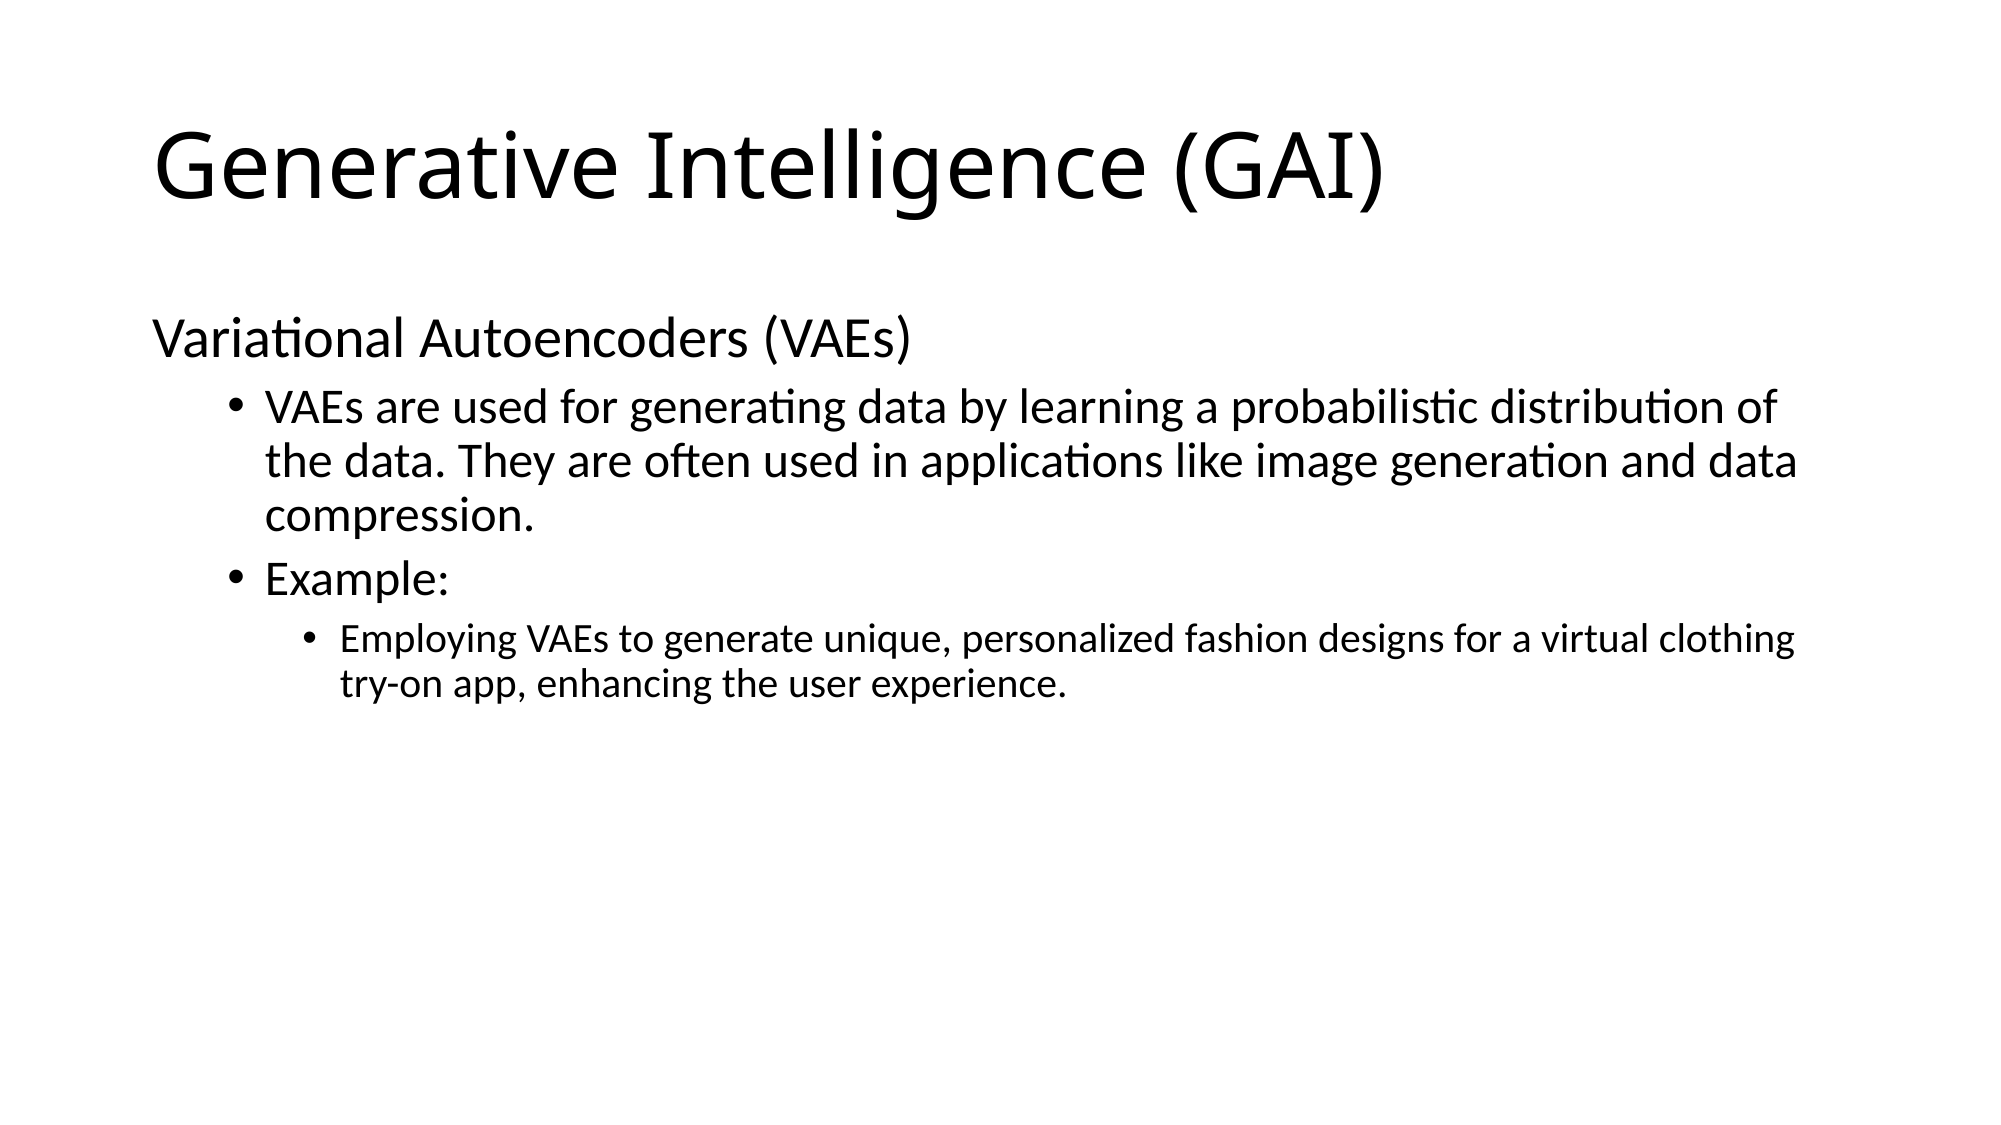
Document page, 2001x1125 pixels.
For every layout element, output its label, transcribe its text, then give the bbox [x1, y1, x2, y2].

title Generative Intelligence (GAI) [137, 59, 1863, 278]
list Variational Autoencoders (VAEs) VAEs are used for generating data by learning a probabilistic distribution of the data. They are often used in applications like image generation and data compression. Example: Employing VAEs to generate unique, personalized fashion designs for a virtual clothing try-on app, enhancing the user experience. [137, 299, 1863, 1014]
